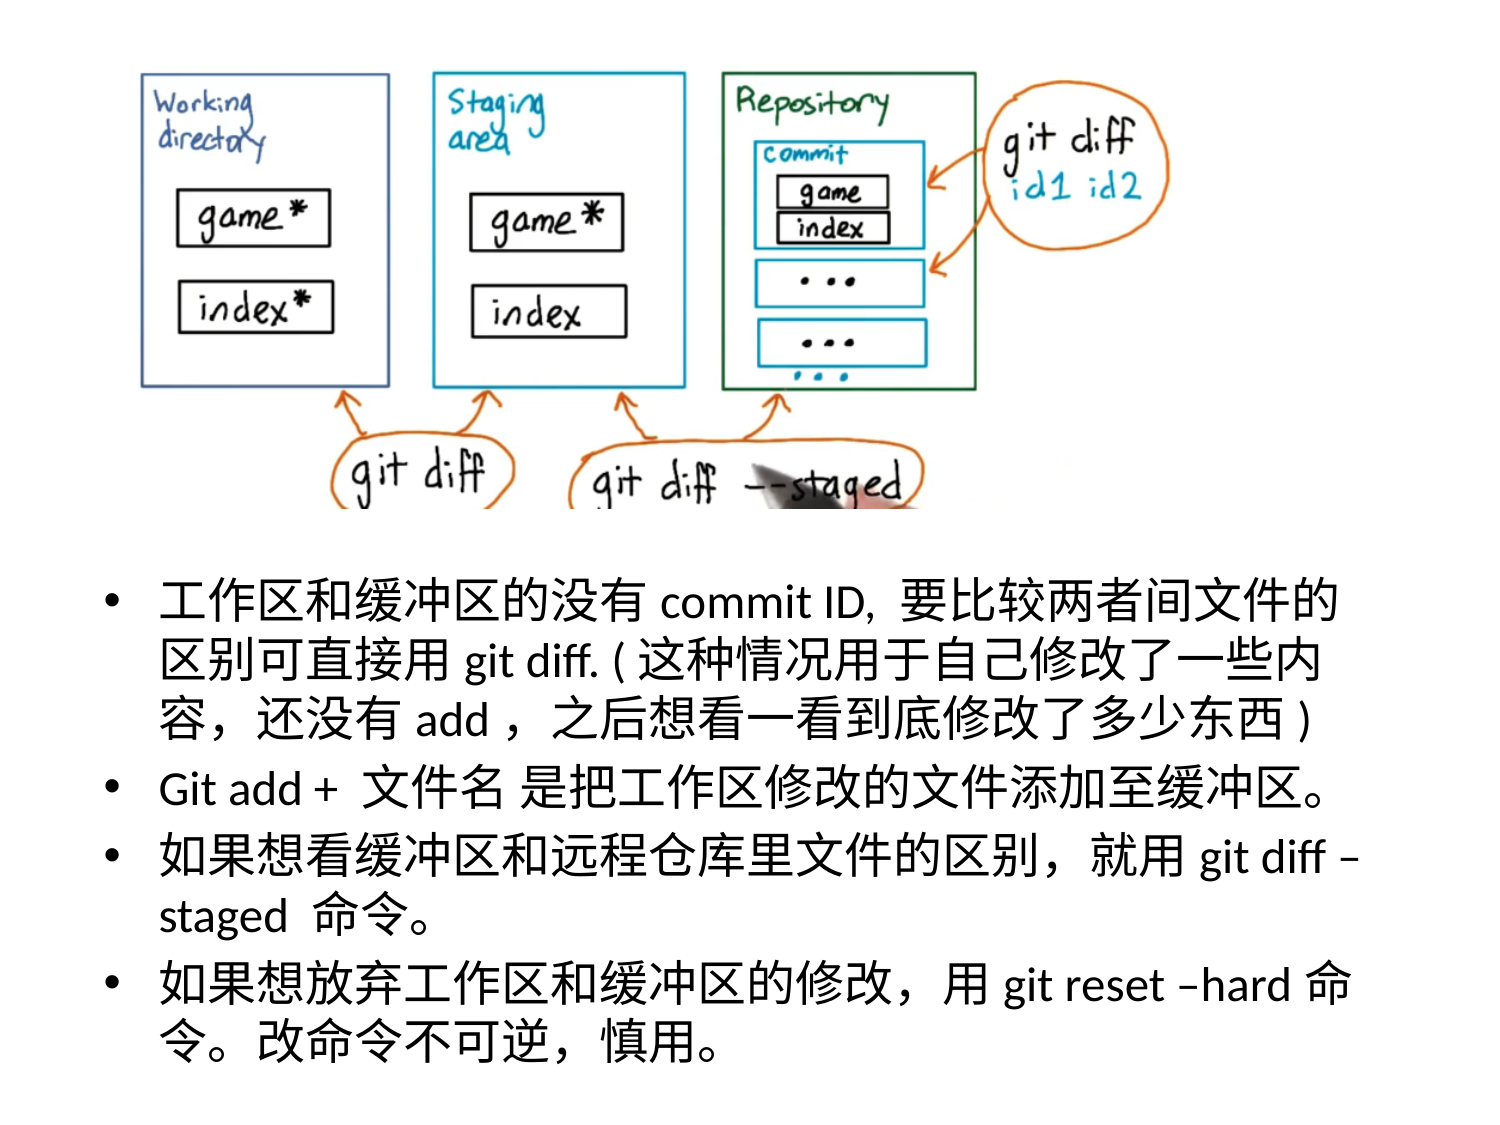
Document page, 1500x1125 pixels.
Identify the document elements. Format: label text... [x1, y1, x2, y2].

picture [111, 42, 1173, 509]
list 工作区和缓冲区的没有commit ID, 要比较两者间文件的区别可直接用git diff. (这种情况用于自己修改了一些内容，还没有add，之后想看一看到底修改了多少东西) Git add + 文件名 是把工作区修改的文件添加至缓冲区。 如果想看缓冲区和远程仓库里文件的区别，就用git diff –staged 命令。 如果想放弃工作区和缓冲区的修改，用git reset –hard命令。改命令不可逆，慎用。 [88, 562, 1378, 1100]
